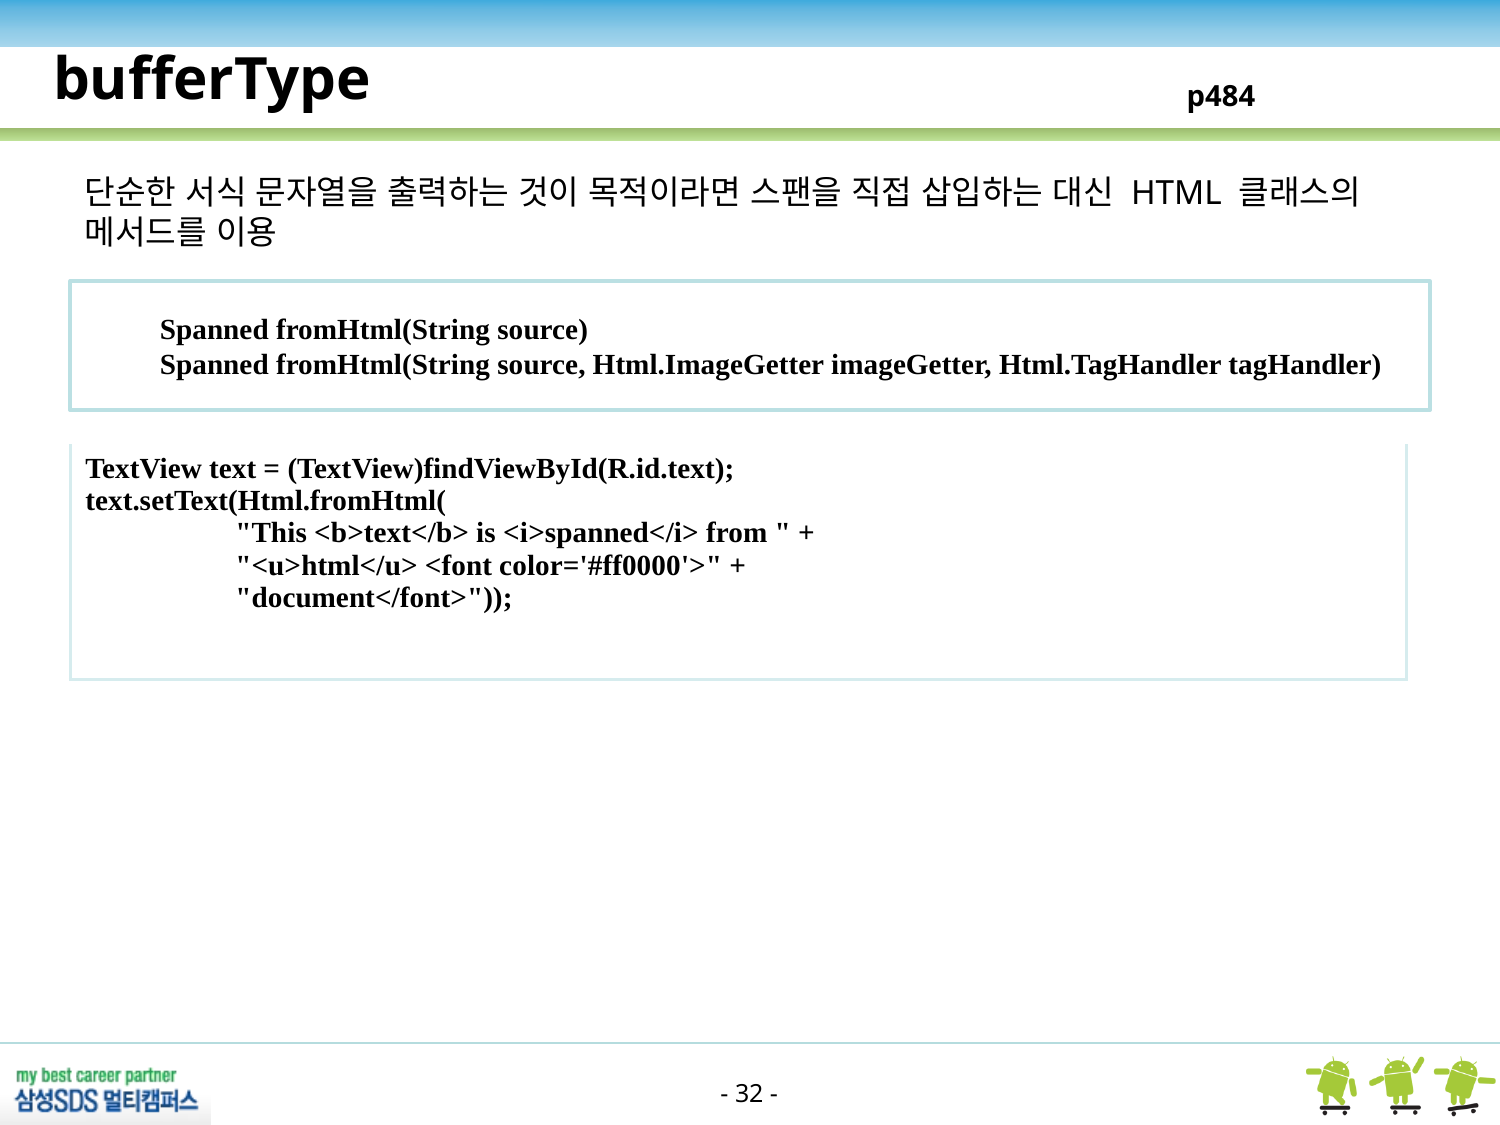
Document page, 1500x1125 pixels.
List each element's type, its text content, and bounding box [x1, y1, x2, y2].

text_box Spanned fromHtml(String source) Spanned fromHtml(String source, Html.ImageGetter imageGetter, Html.TagHandler tagHandler) [68, 279, 1432, 412]
picture [1300, 1048, 1500, 1125]
table_header TextView text = (TextView)findViewById(R.id.text); text.setText(Html.fromHtml( "This <b>text</b> is <i>spanned</i> from " + "<u>html</u> <font color='#ff0000'>" + "document</font>")); [72, 446, 1405, 678]
text_box p484 [1171, 70, 1500, 120]
text_box bufferType [53, 42, 971, 111]
slide_number - 32 - [574, 1070, 925, 1125]
picture [0, 1060, 211, 1125]
picture [0, 0, 1500, 47]
text_box 단순한 서식 문자열을 출력하는 것이 목적이라면 스팬을 직접 삽입하는 대신 HTML 클래스의 메서드를 이용 [70, 163, 1430, 259]
